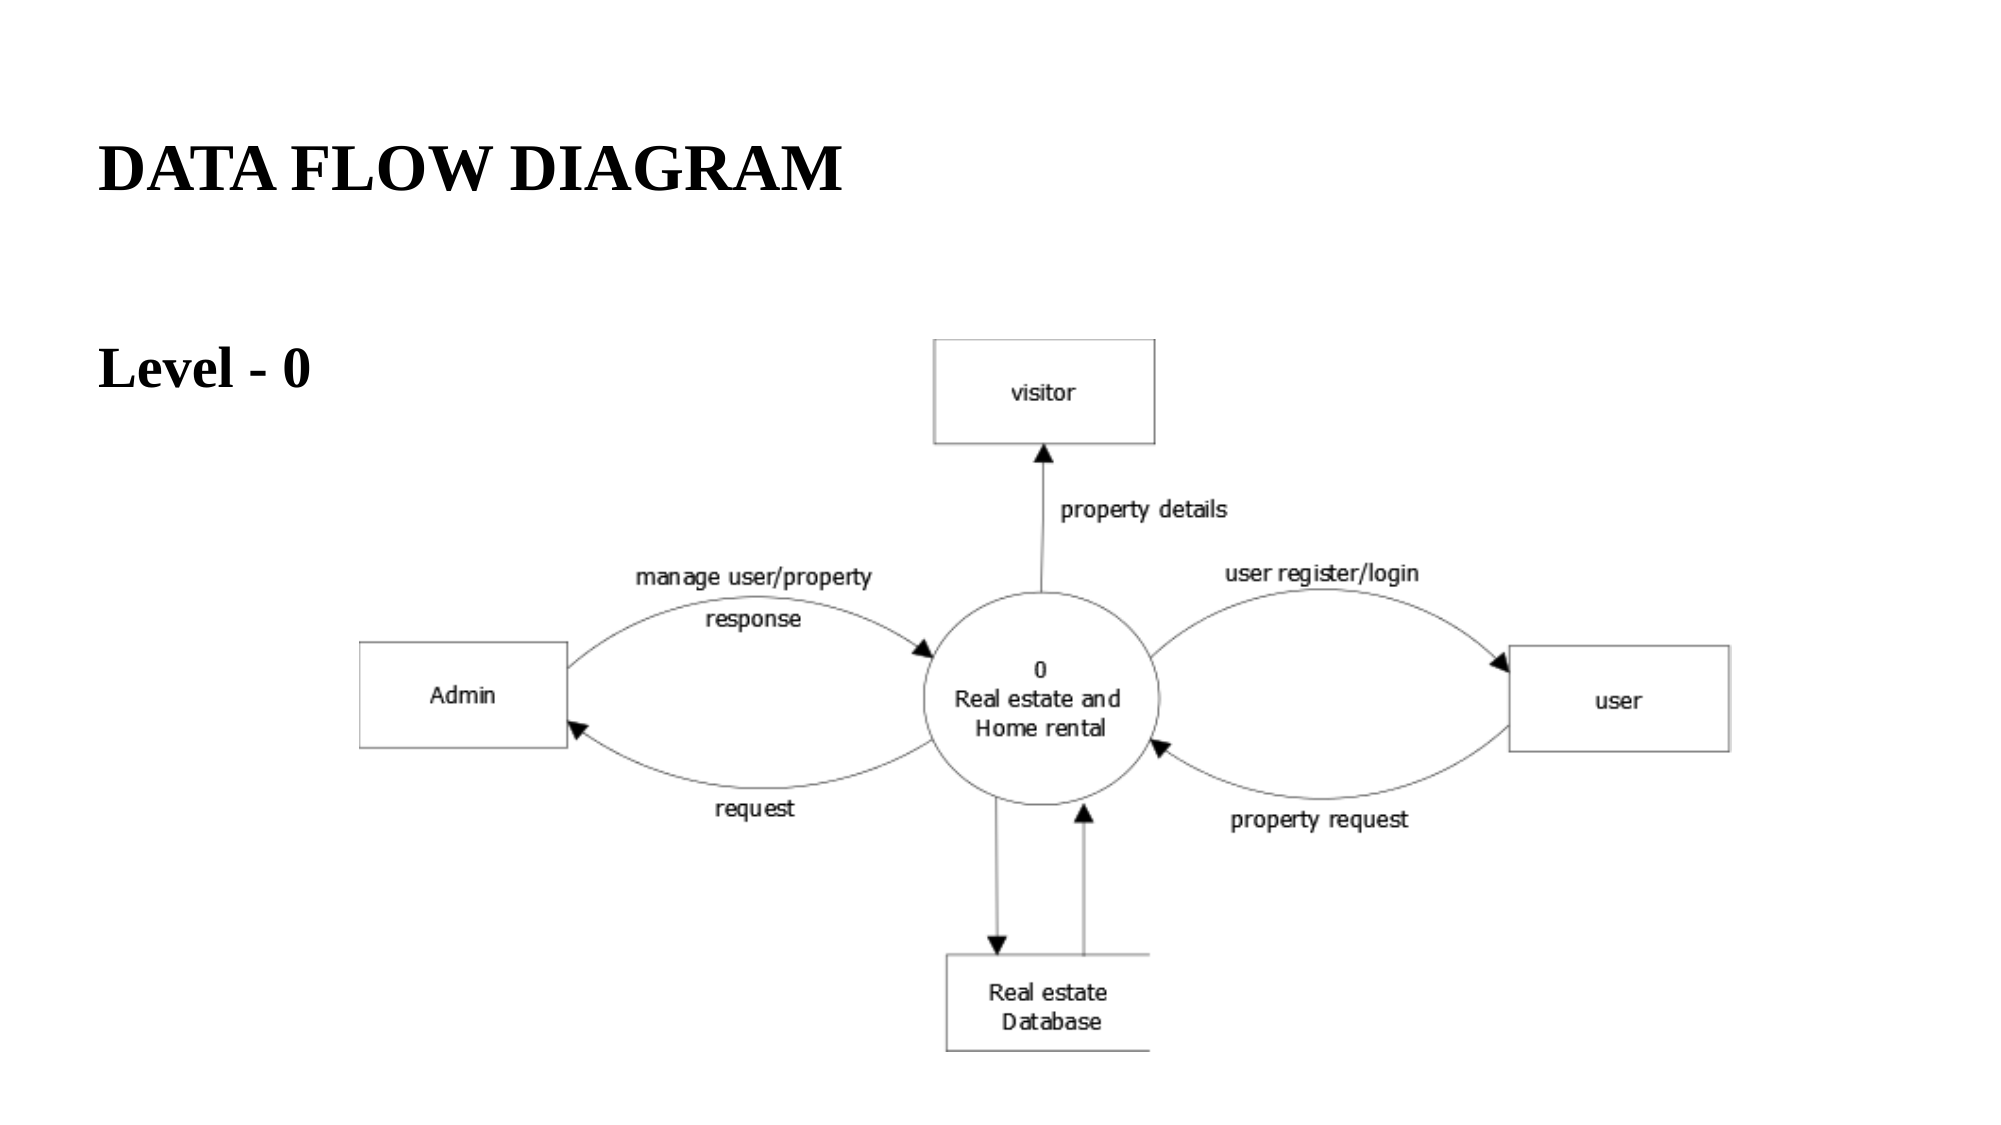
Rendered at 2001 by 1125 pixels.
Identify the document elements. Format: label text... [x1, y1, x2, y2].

title DATA FLOW DIAGRAM [83, 59, 1863, 278]
list Level - 0 [83, 238, 1853, 1015]
picture [359, 339, 1732, 1052]
